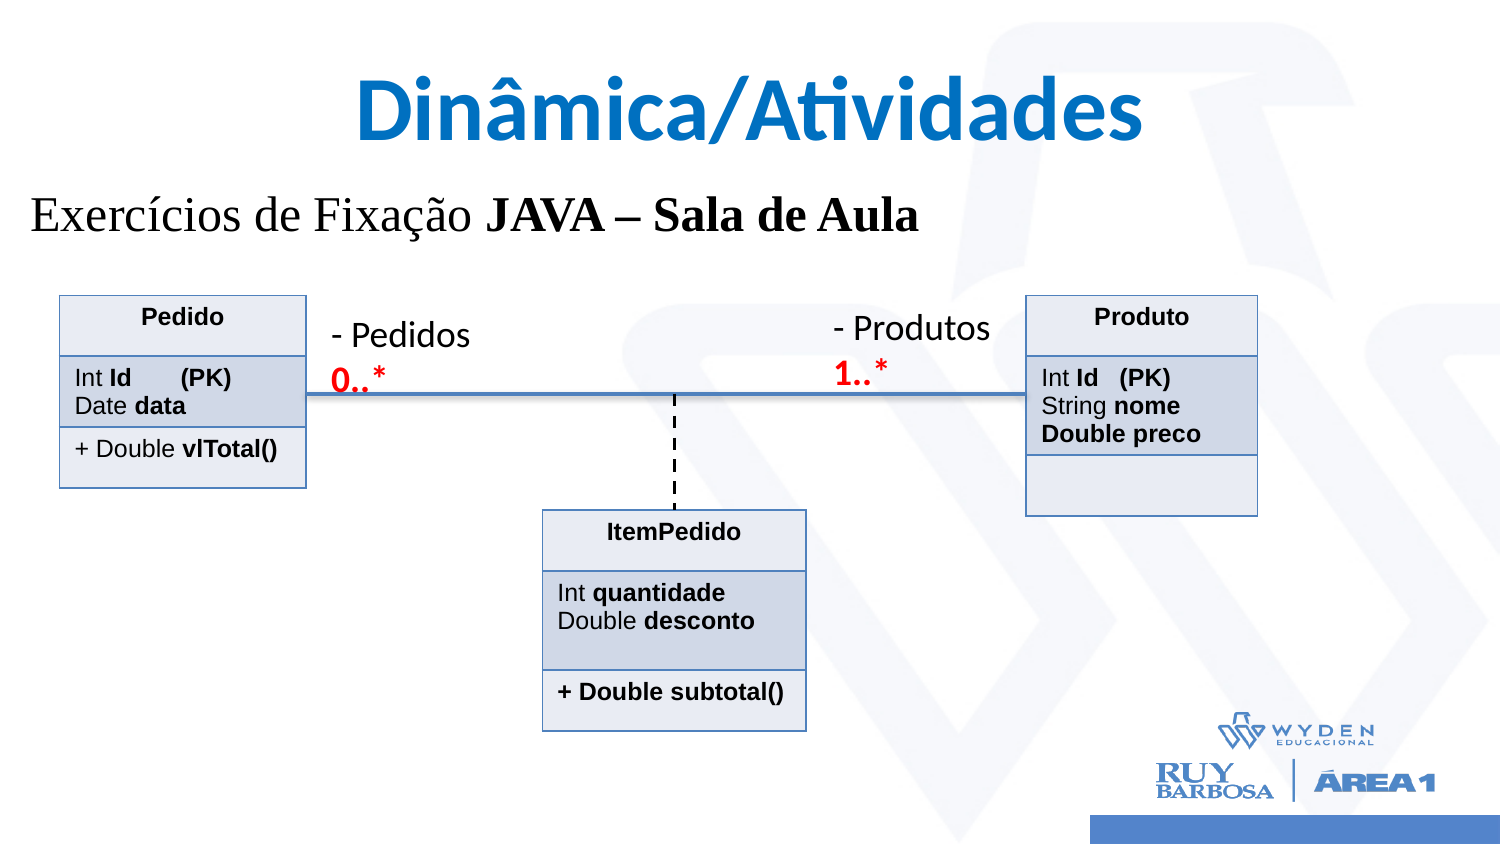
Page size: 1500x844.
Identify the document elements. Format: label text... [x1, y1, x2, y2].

list Exercícios de Fixação JAVA – Sala de Aula [22, 173, 1478, 767]
table_header Pedido [60, 296, 305, 355]
table_cell Int quantidade Double desconto [543, 572, 805, 669]
text_box - Pedidos 0..* [323, 402, 491, 408]
table_cell + Double subtotal() [543, 671, 805, 730]
table_cell Int Id (PK) String nome Double preco [1027, 357, 1257, 454]
text_box - Pedidos 0..* [323, 302, 491, 393]
table_cell Int Id (PK) Date data [60, 357, 305, 426]
table_cell [1027, 456, 1257, 515]
table_header Produto [1027, 296, 1257, 355]
table_cell + Double vlTotal() [60, 428, 305, 487]
table_header ItemPedido [543, 511, 805, 570]
picture [0, 0, 1500, 844]
text_box - Produtos 1..* [825, 295, 1009, 393]
title Dinâmica/Atividades [74, 33, 1426, 173]
